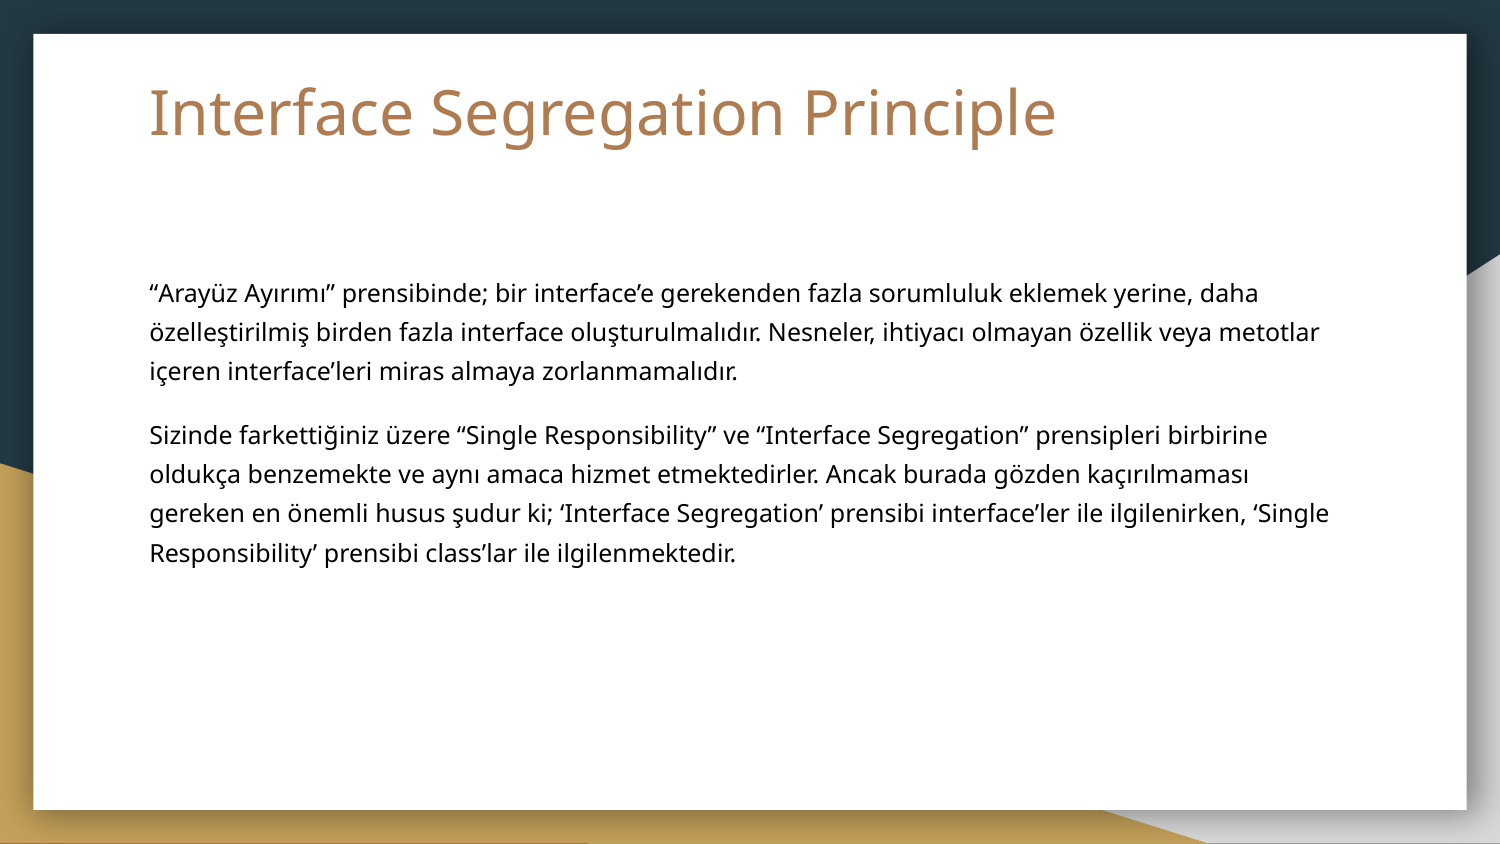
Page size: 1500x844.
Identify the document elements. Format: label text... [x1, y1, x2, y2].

title Interface Segregation Principle [134, 53, 1366, 220]
list “Arayüz Ayırımı” prensibinde; bir interface’e gerekenden fazla sorumluluk eklemek yerine, daha özelleştirilmiş birden fazla interface oluşturulmalıdır. Nesneler, ihtiyacı olmayan özellik veya metotlar içeren interface’leri miras almaya zorlanmamalıdır. Sizinde farkettiğiniz üzere “Single Responsibility” ve “Interface Segregation” prensipleri birbirine oldukça benzemekte ve aynı amaca hizmet etmektedirler. Ancak burada gözden kaçırılmaması gereken en önemli husus şudur ki; ‘Interface Segregation’ prensibi interface’ler ile ilgilenirken, ‘Single Responsibility’ prensibi class’lar ile ilgilenmektedir. [134, 255, 1366, 729]
